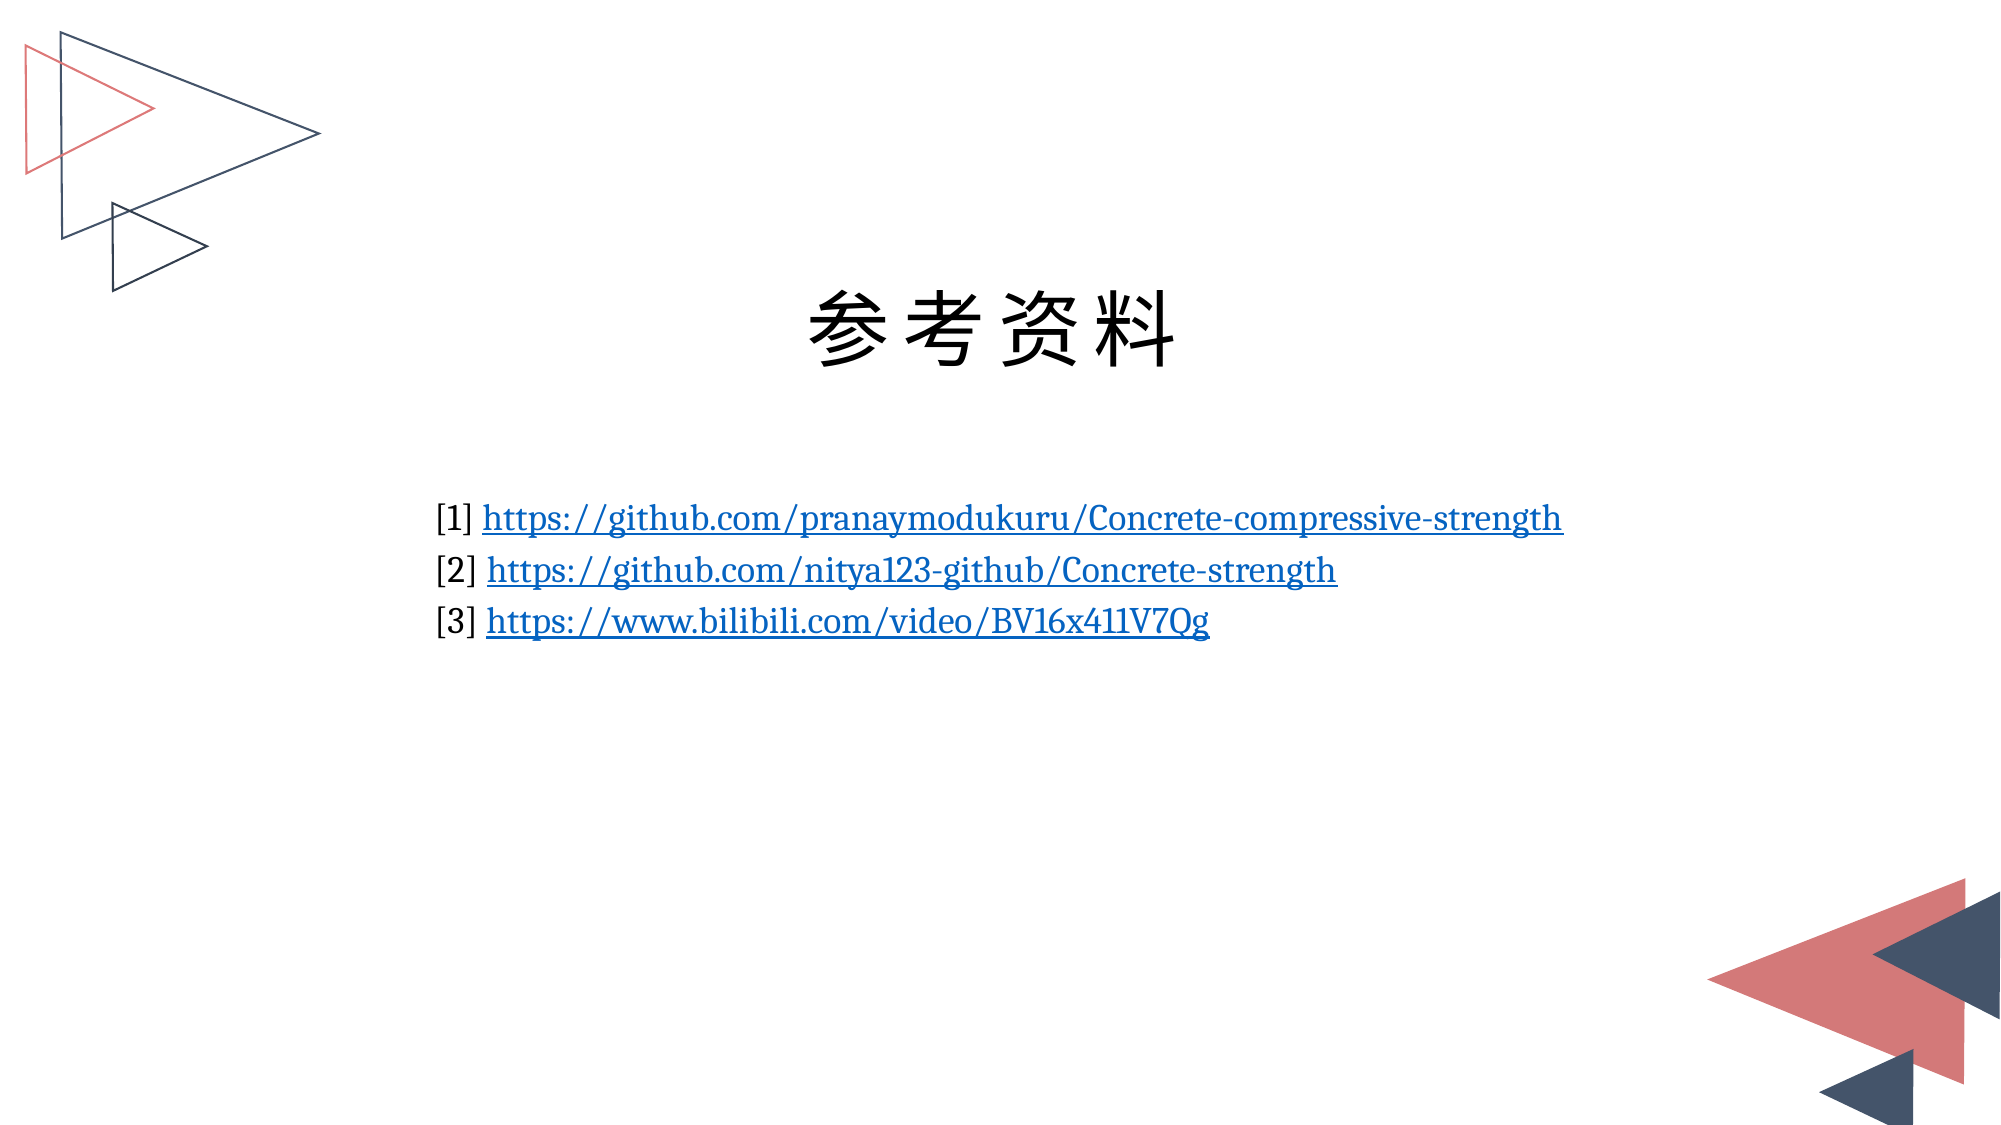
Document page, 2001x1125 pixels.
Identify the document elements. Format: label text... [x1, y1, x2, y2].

text_box [1] https://github.com/pranaymodukuru/Concrete-compressive-strength [2] https://github.com/nitya123-github/Concrete-strength [3] https://www.bilibili.com/video/BV16x411V7Qg [375, 478, 1742, 649]
text_box 参考资料 [786, 266, 1214, 387]
